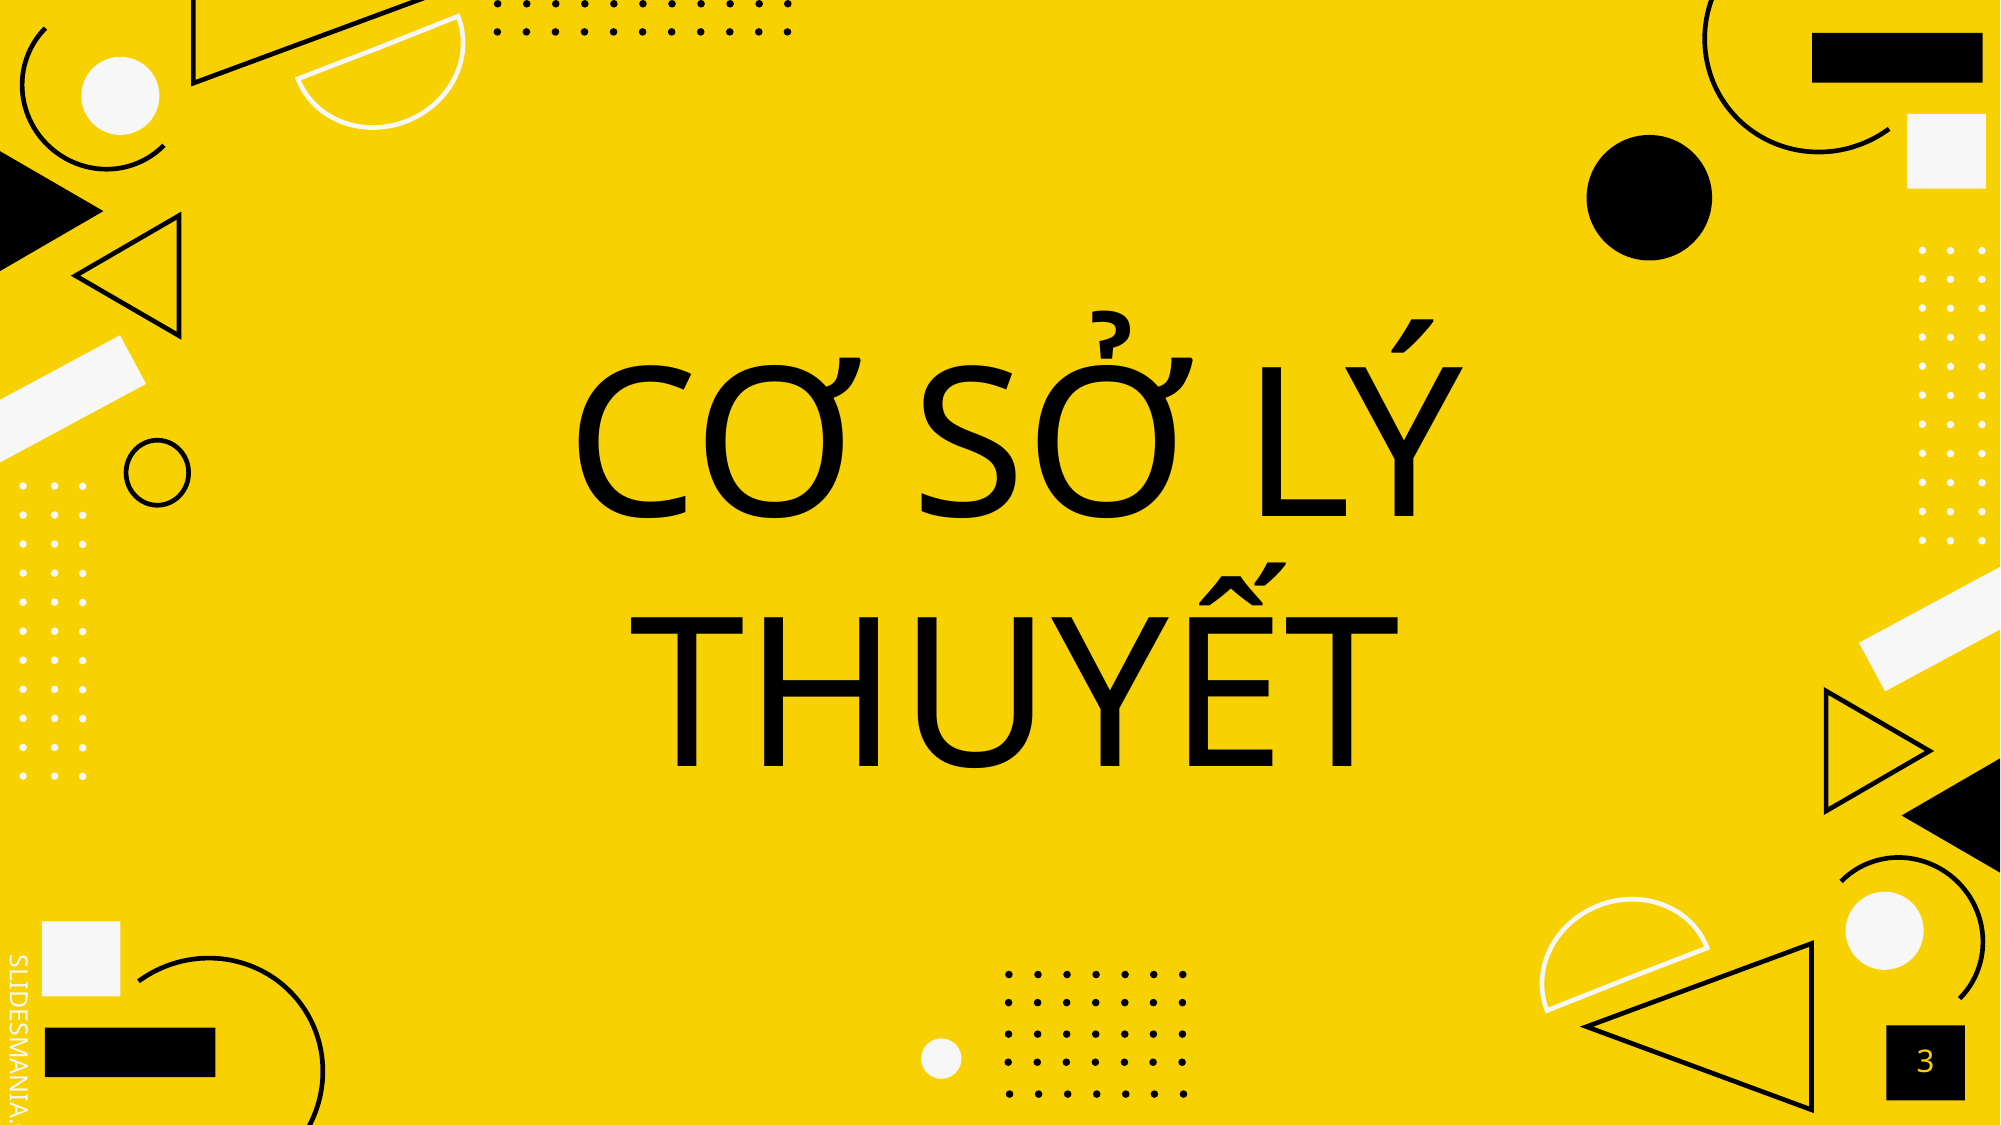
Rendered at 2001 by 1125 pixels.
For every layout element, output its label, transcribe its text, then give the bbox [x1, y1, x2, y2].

slide_number 3 [1865, 1019, 1986, 1106]
title CƠ SỞ LÝ THUYẾT [240, 466, 1790, 651]
